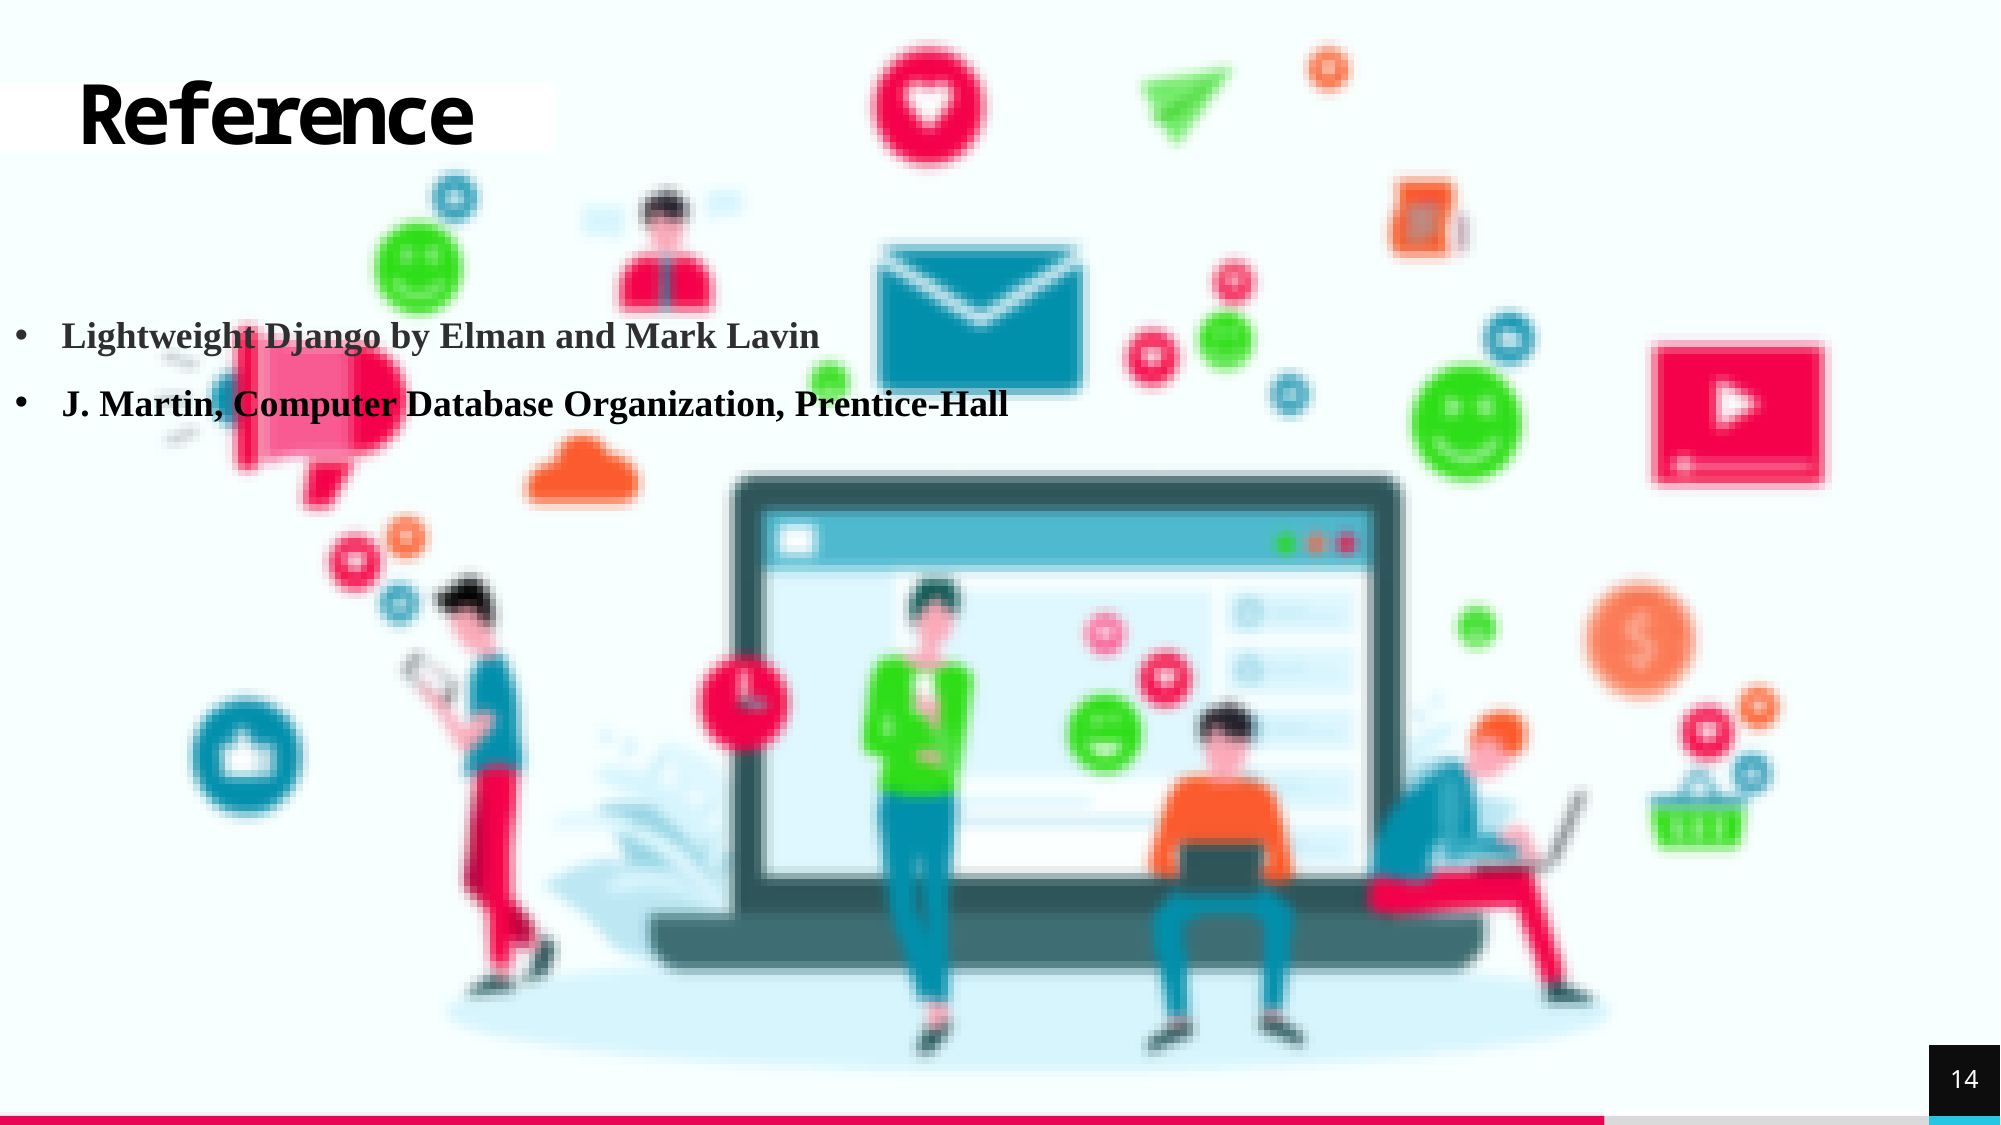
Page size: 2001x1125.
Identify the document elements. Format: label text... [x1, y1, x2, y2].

slide_number 14 [1929, 1112, 2000, 1116]
picture [0, 0, 2000, 1112]
